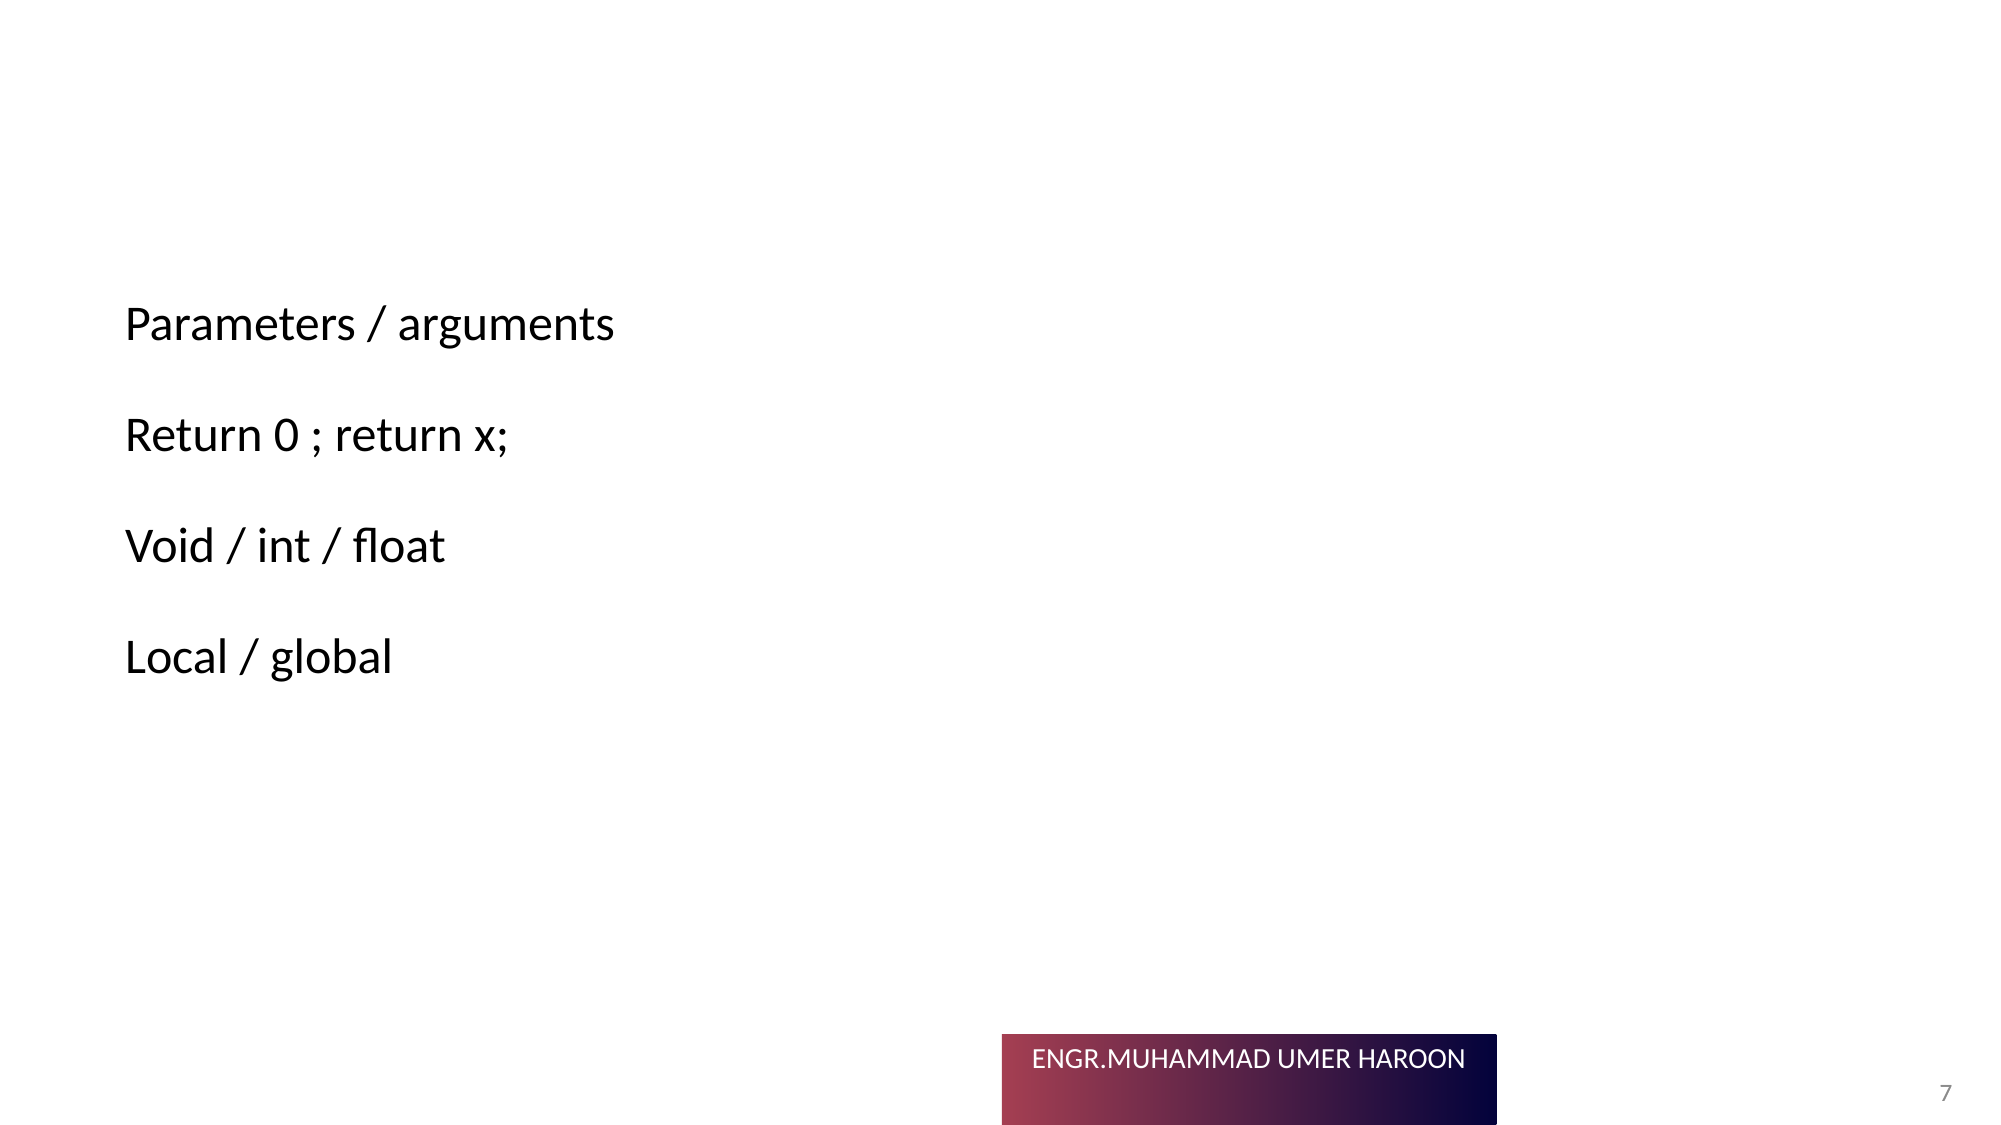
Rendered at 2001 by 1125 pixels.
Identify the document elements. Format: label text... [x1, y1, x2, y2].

slide_number 7 [1894, 1061, 1968, 1121]
list Parameters / arguments Return 0 ; return x; Void / int / float Local / global [110, 253, 1930, 962]
